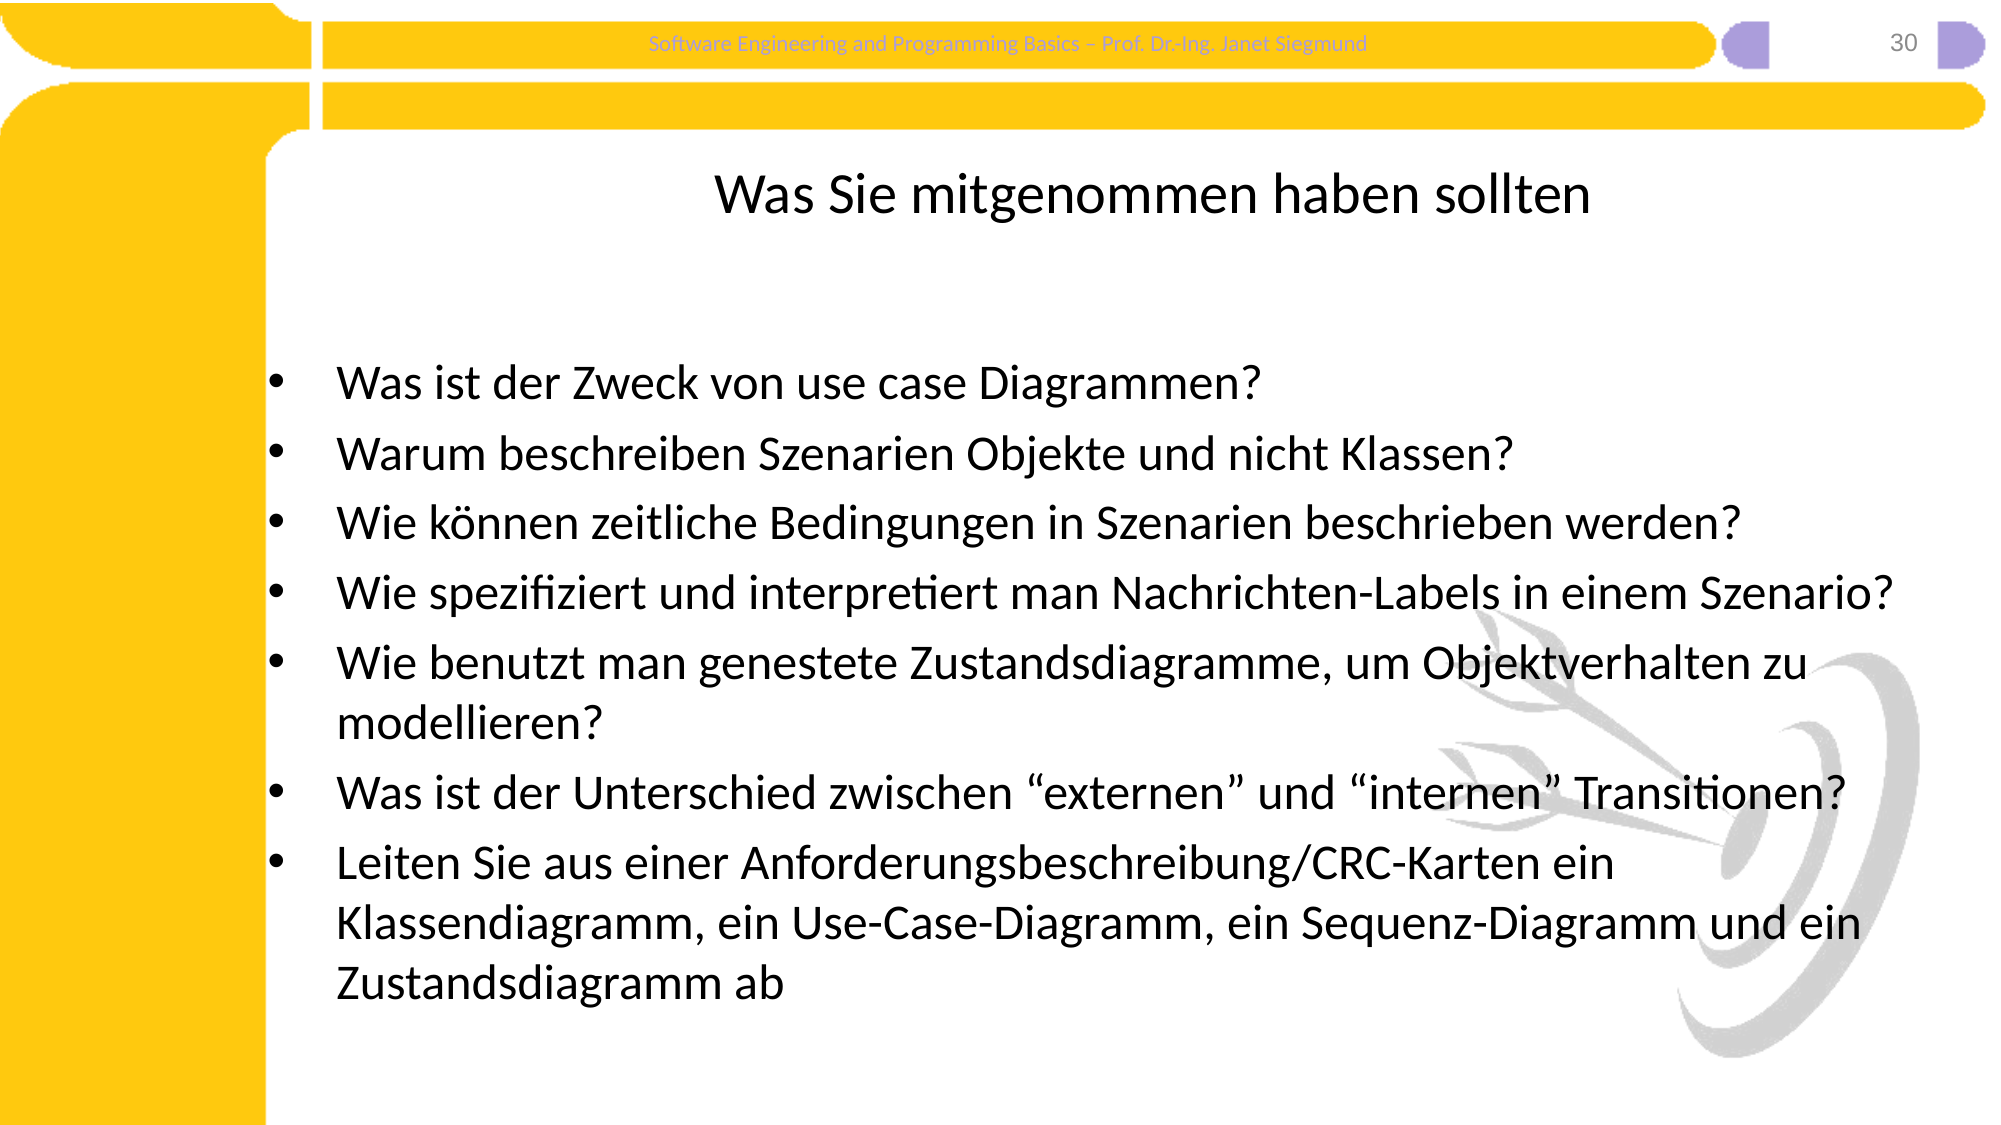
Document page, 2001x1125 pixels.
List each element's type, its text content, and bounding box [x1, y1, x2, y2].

list Was ist der Zweck von use case Diagrammen? Warum beschreiben Szenarien Objekte und nicht Klassen? Wie können zeitliche Bedingungen in Szenarien beschrieben werden? Wie spezifiziert und interpretiert man Nachrichten-Labels in einem Szenario? Wie benutzt man genestete Zustandsdiagramme, um Objektverhalten zu modellieren? Was ist der Unterschied zwischen “externen” und “internen” Transitionen? Leiten Sie aus einer Anforderungsbeschreibung/CRC-Karten ein Klassendiagramm, ein Use-Case-Diagramm, ein Sequenz-Diagramm und ein Zustandsdiagramm ab [267, 349, 1993, 1104]
picture [0, 3, 1999, 1125]
title Was Sie mitgenommen haben sollten [350, 137, 1957, 243]
slide_number 30 [1767, 20, 1934, 67]
